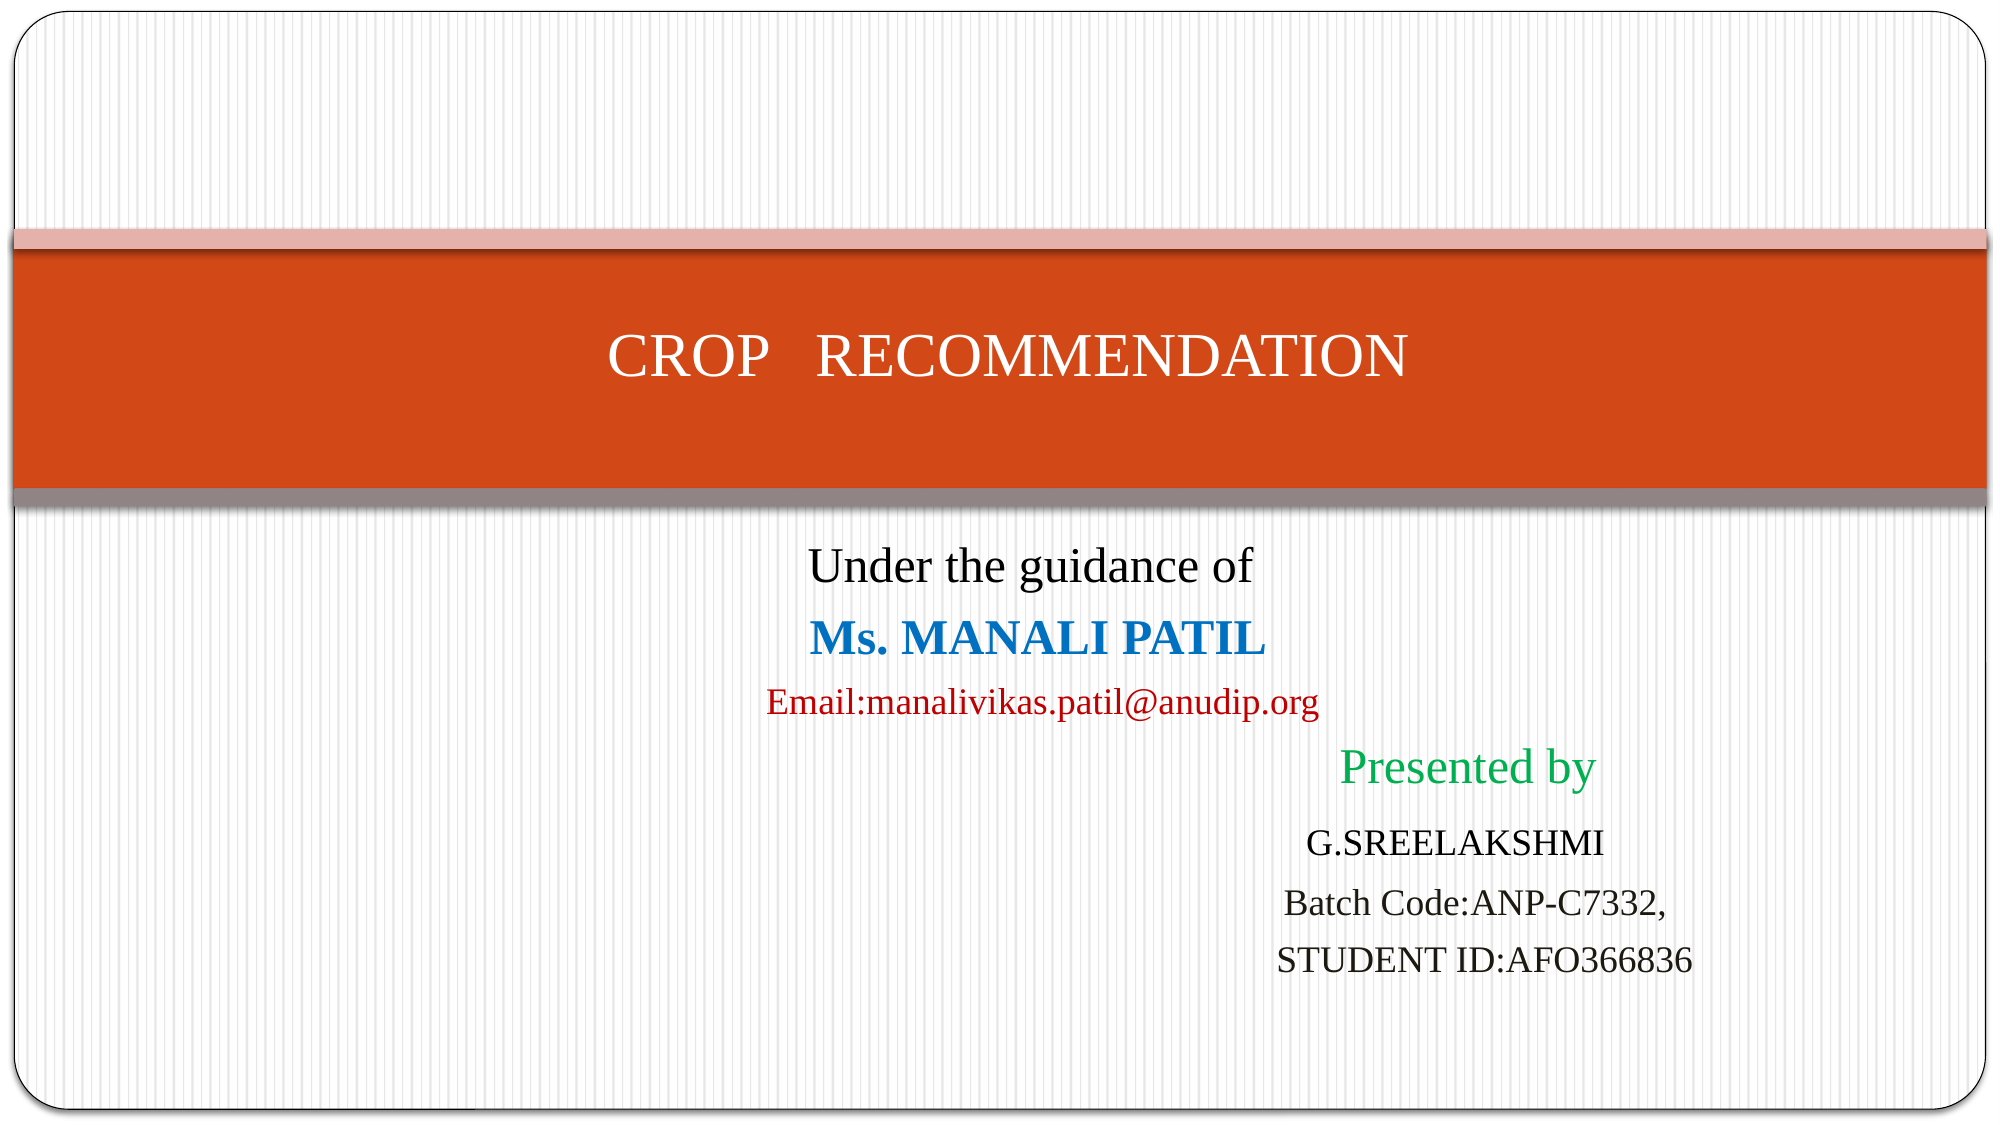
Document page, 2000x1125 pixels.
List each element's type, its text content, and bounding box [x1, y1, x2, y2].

subtitle Under the guidance of Ms. MANALI PATIL Email:manalivikas.patil@anudip.org Presented by G.SREELAKSHMI Batch Code:ANP-C7332, STUDENT ID:AFO366836 [283, 525, 1804, 1059]
title CROP RECOMMENDATION [109, 234, 1909, 476]
